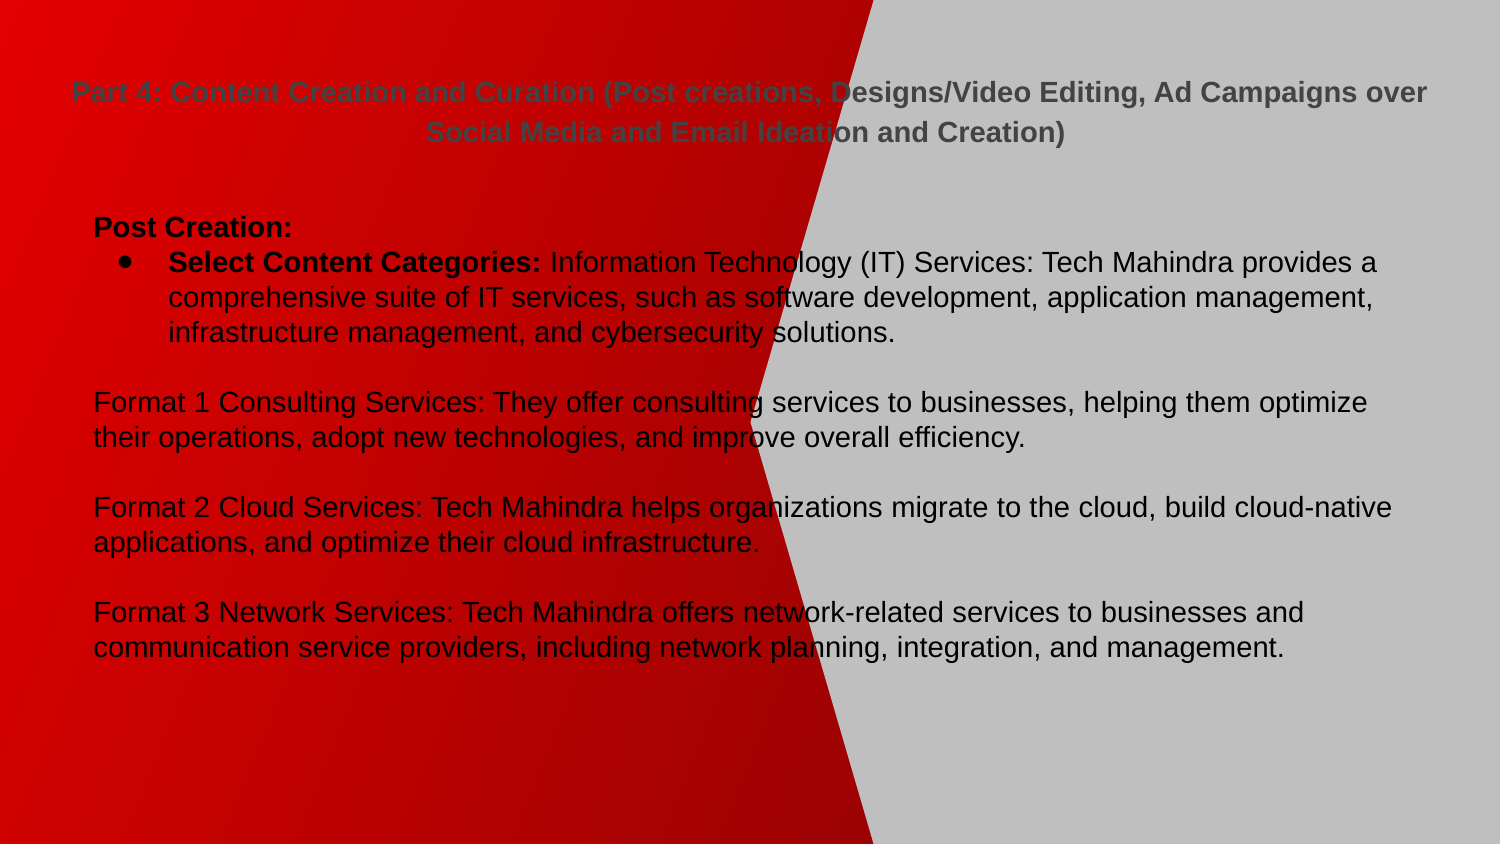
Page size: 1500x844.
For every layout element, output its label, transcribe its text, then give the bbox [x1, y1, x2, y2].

text_box Part 4: Content Creation and Curation (Post creations, Designs/Video Editing, Ad Campaigns over Social Media and Email Ideation and Creation) [29, 53, 1471, 164]
text_box Post Creation: Select Content Categories: Information Technology (IT) Services: Tech Mahindra provides a comprehensive suite of IT services, such as software development, application management, infrastructure management, and cybersecurity solutions. Format 1 Consulting Services: They offer consulting services to businesses, helping them optimize their operations, adopt new technologies, and improve overall efficiency. Format 2 Cloud Services: Tech Mahindra helps organizations migrate to the cloud, build cloud-native applications, and optimize their cloud infrastructure. Format 3 Network Services: Tech Mahindra offers network-related services to businesses and communication service providers, including network planning, integration, and management. [78, 193, 1422, 753]
